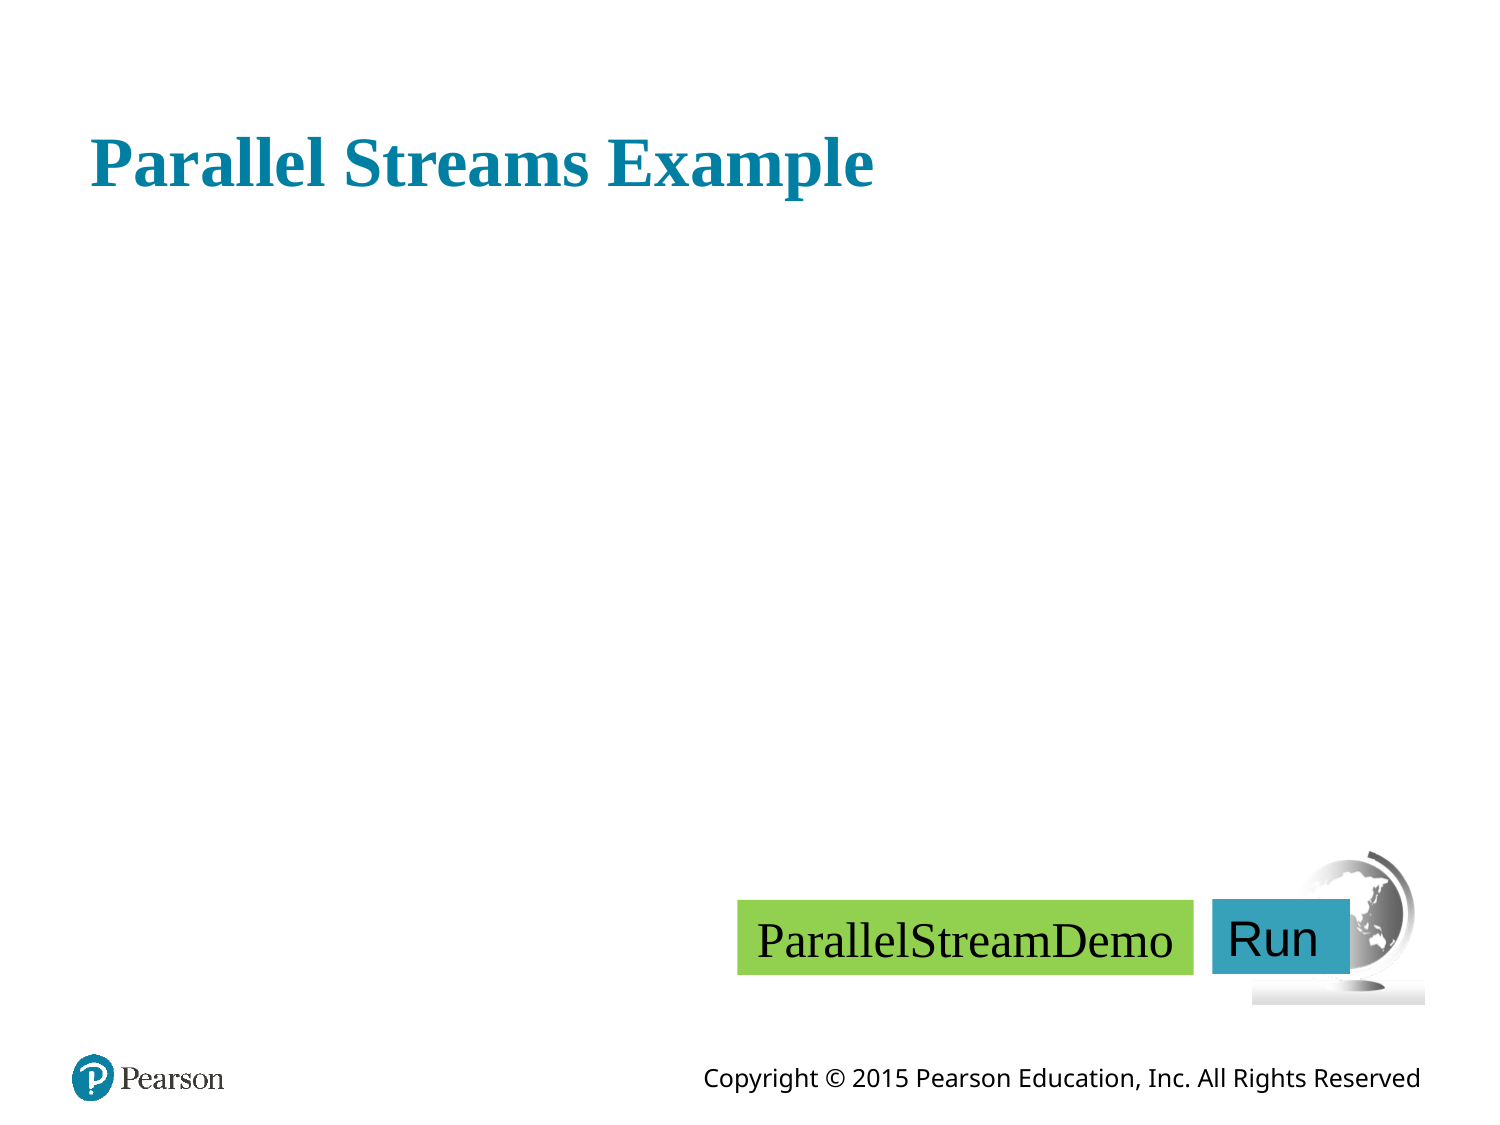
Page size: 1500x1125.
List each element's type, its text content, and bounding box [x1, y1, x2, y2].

title Parallel Streams Example [75, 35, 1425, 216]
text_box ParallelStreamDemo [737, 899, 1194, 975]
picture [72, 1054, 88, 1070]
picture [99, 1054, 224, 1101]
picture [81, 1063, 106, 1088]
picture [1252, 846, 1425, 1005]
text_box Run [1212, 899, 1350, 974]
picture [72, 1088, 82, 1101]
